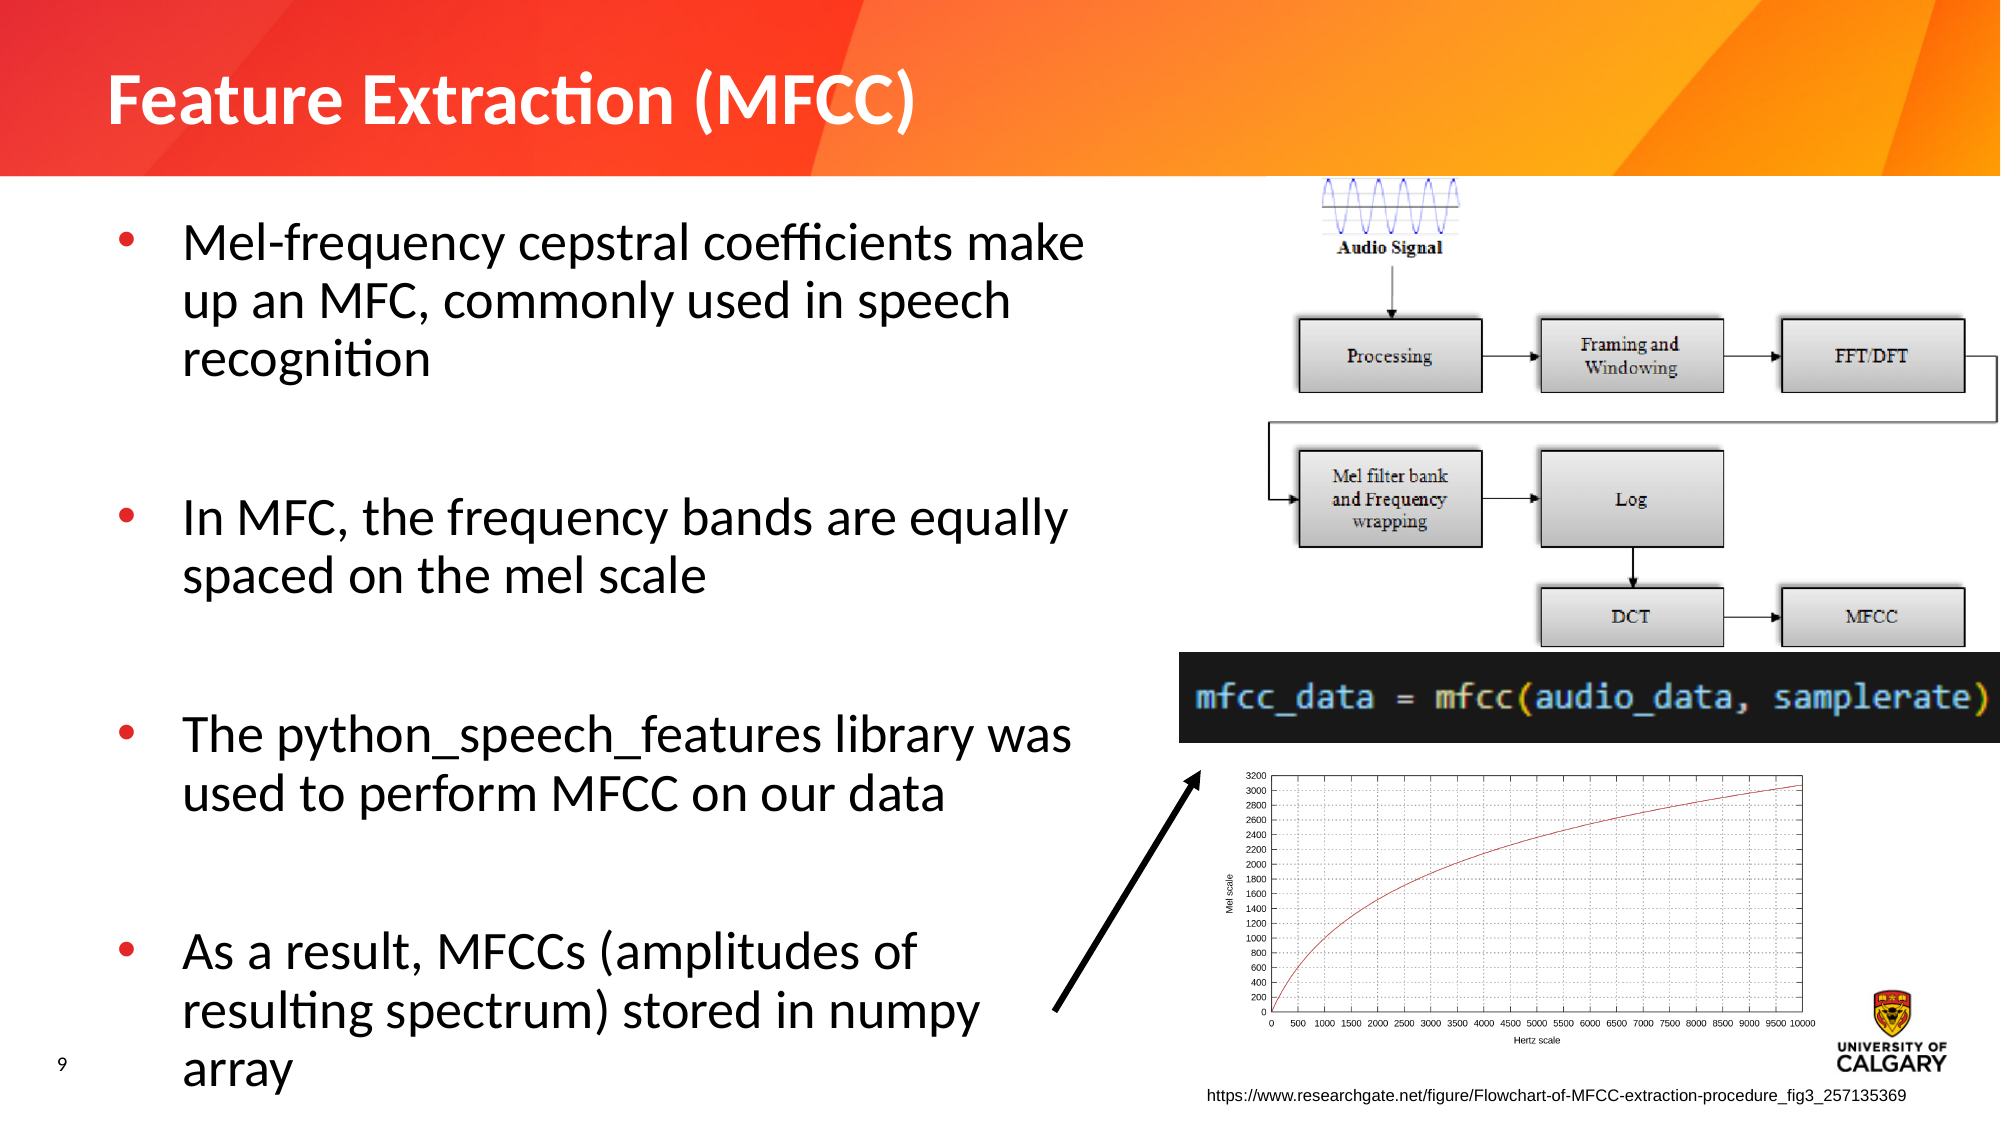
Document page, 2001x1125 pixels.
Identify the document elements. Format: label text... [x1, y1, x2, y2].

picture [0, 0, 2001, 1125]
slide_number ‹#› [41, 1043, 492, 1104]
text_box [1054, 769, 1202, 1012]
list Mel-frequency cepstral coefficients make up an MFC, commonly used in speech recognition In MFC, the frequency bands are equally spaced on the mel scale The python_speech_features library was used to perform MFCC on our data As a result, MFCCs (amplitudes of resulting spectrum) stored in numpy array [92, 205, 1107, 920]
title Feature Extraction (MFCC) [92, 7, 1818, 177]
text_box https://www.researchgate.net/figure/Flowchart-of-MFCC-extraction-procedure_fig3_257135369 [1191, 1070, 2000, 1125]
